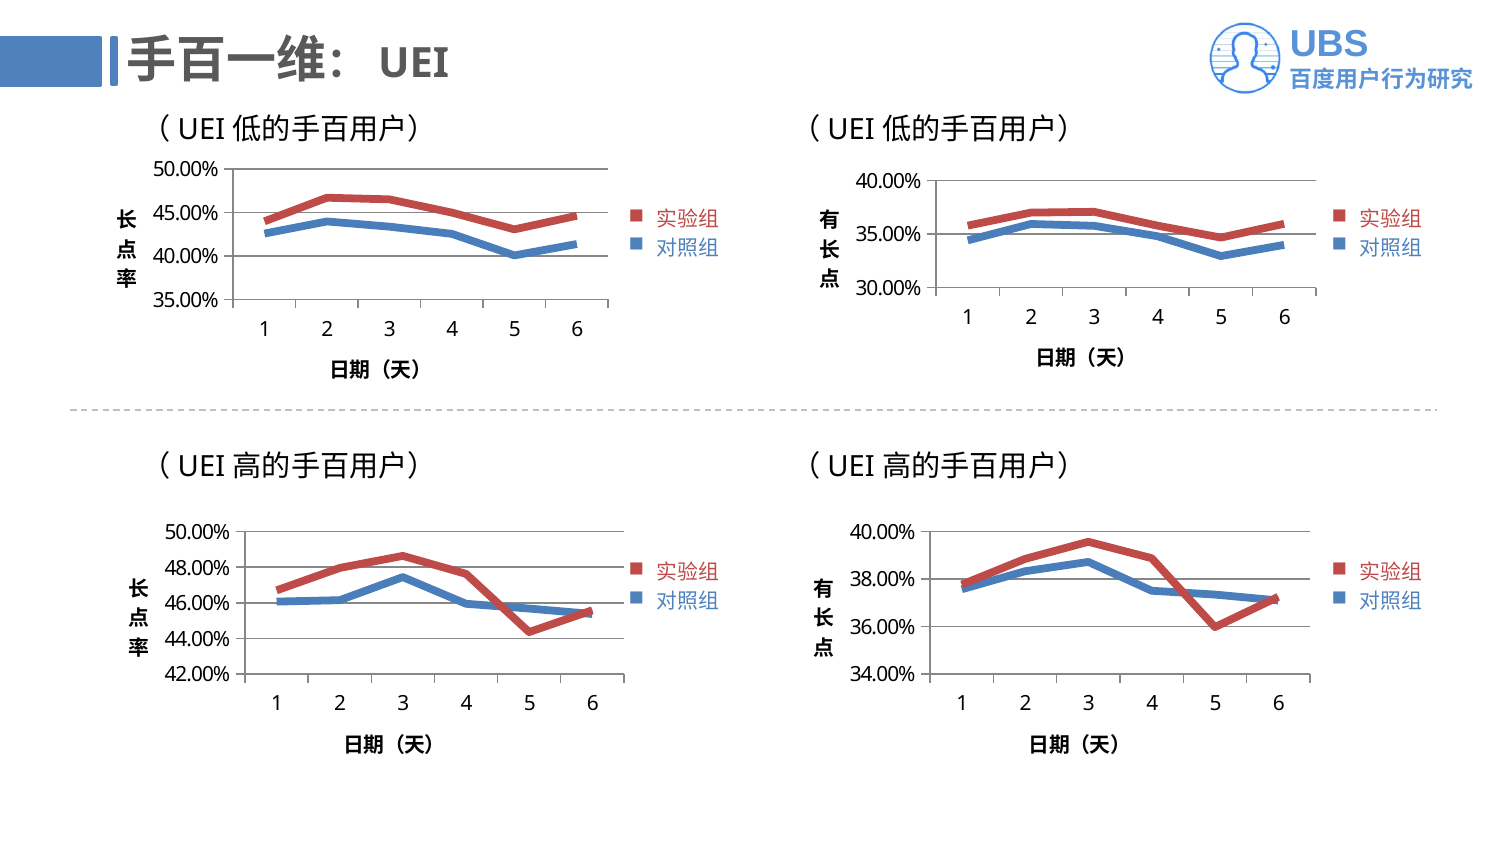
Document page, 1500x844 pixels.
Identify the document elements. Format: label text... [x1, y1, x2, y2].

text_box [1316, 198, 1477, 268]
title 手百一维：UEI [112, 20, 621, 103]
text_box （UEI低的手百用户） [112, 102, 467, 140]
chart [76, 141, 680, 402]
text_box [613, 198, 774, 268]
chart [773, 504, 1365, 777]
chart [779, 153, 1371, 391]
picture [1202, 16, 1286, 100]
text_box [613, 551, 774, 621]
text_box （UEI高的手百用户） [761, 439, 1117, 490]
text_box （UEI低的手百用户） [761, 102, 1117, 153]
text_box （UEI高的手百用户） [112, 439, 467, 490]
chart [88, 504, 677, 777]
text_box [0, 37, 117, 86]
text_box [1316, 551, 1477, 621]
